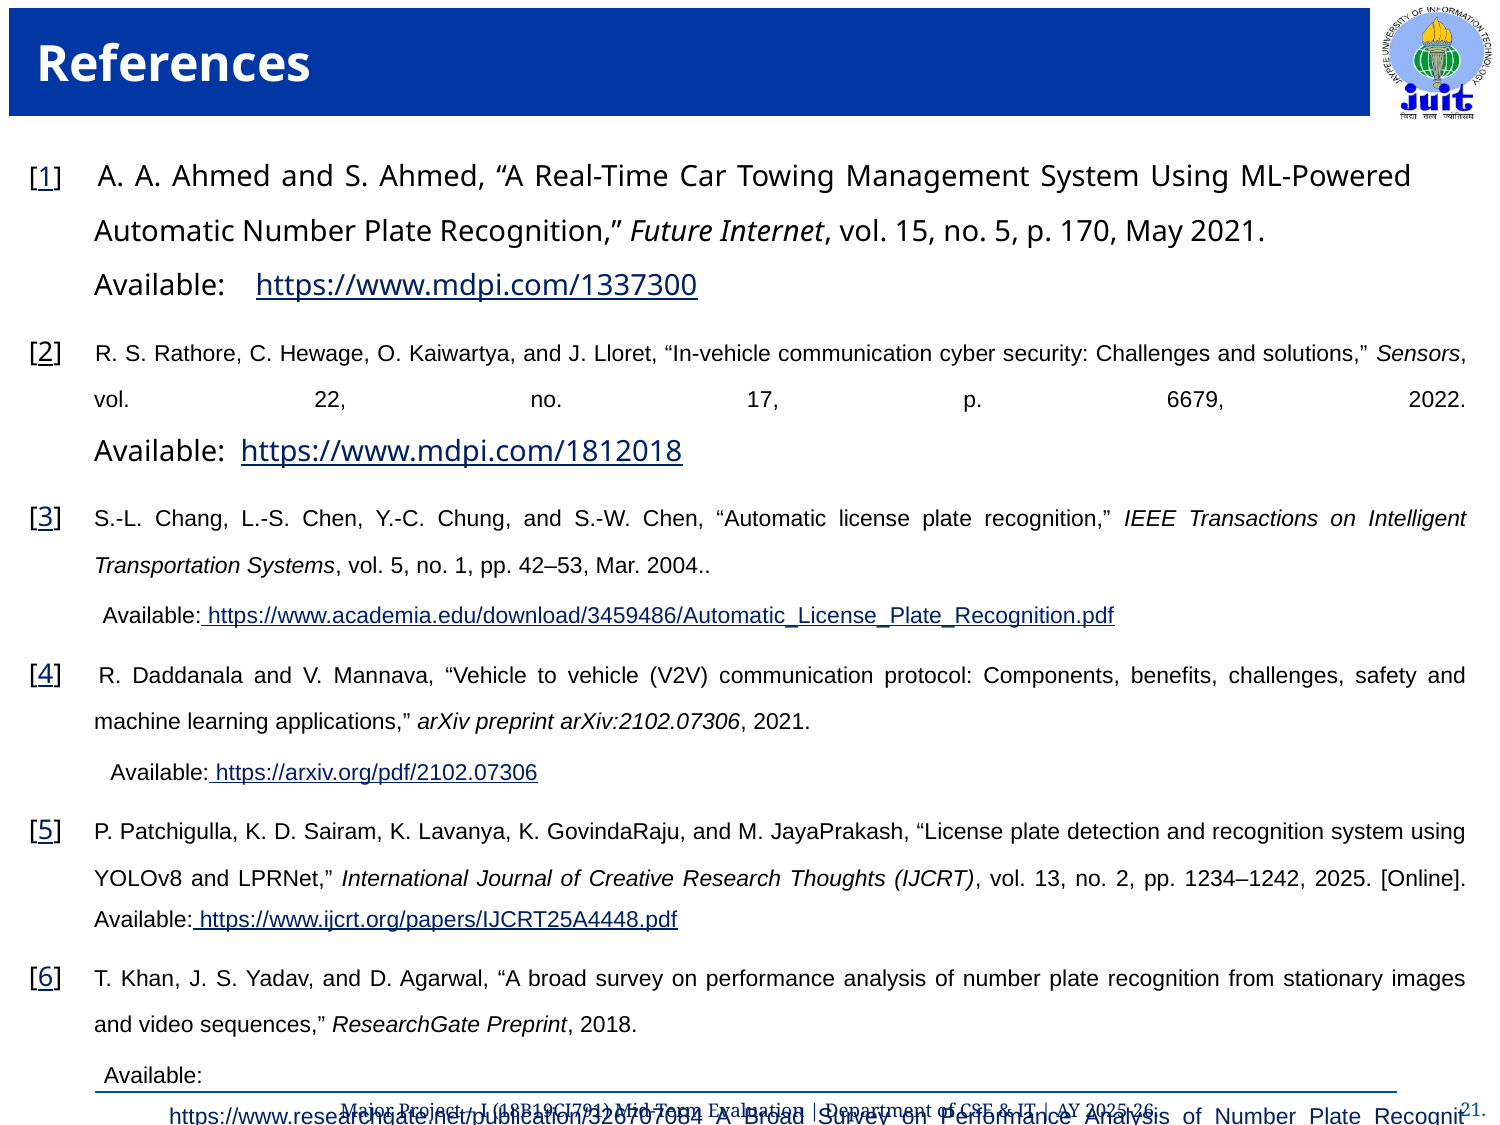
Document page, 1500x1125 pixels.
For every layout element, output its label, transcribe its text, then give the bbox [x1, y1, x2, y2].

picture [1375, 7, 1500, 119]
title References [4, 2, 1375, 121]
text_box [1] A. A. Ahmed and S. Ahmed, “A Real-Time Car Towing Management System Using ML-Powered Automatic Number Plate Recognition,” Future Internet, vol. 15, no. 5, p. 170, May 2021. Available: https://www.mdpi.com/1337300 [2] R. S. Rathore, C. Hewage, O. Kaiwartya, and J. Lloret, “In-vehicle communication cyber security: Challenges and solutions,” Sensors, vol. 22, no. 17, p. 6679, 2022. Available: https://www.mdpi.com/1812018 [3] S.-L. Chang, L.-S. Chen, Y.-C. Chung, and S.-W. Chen, “Automatic license plate recognition,” IEEE Transactions on Intelligent Transportation Systems, vol. 5, no. 1, pp. 42–53, Mar. 2004.. Available: https://www.academia.edu/download/3459486/Automatic_License_Plate_Recognition.pdf [4] R. Daddanala and V. Mannava, “Vehicle to vehicle (V2V) communication protocol: Components, benefits, challenges, safety and machine learning applications,” arXiv preprint arXiv:2102.07306, 2021. Available: https://arxiv.org/pdf/2102.07306 [5] P. Patchigulla, K. D. Sairam, K. Lavanya, K. GovindaRaju, and M. JayaPrakash, “License plate detection and recognition system using YOLOv8 and LPRNet,” International Journal of Creative Research Thoughts (IJCRT), vol. 13, no. 2, pp. 1234–1242, 2025. [Online]. Available: https://www.ijcrt.org/papers/IJCRT25A4448.pdf [6] T. Khan, J. S. Yadav, and D. Agarwal, “A broad survey on performance analysis of number plate recognition from stationary images and video sequences,” ResearchGate Preprint, 2018. Available:https://www.researchgate.net/publication/326707084_A_Broad_Survey_on_Performance_Analysis_of_Number_Plate_Recognition_from_Stationary_Images_and_Video_Sequences [12, 131, 1482, 1125]
